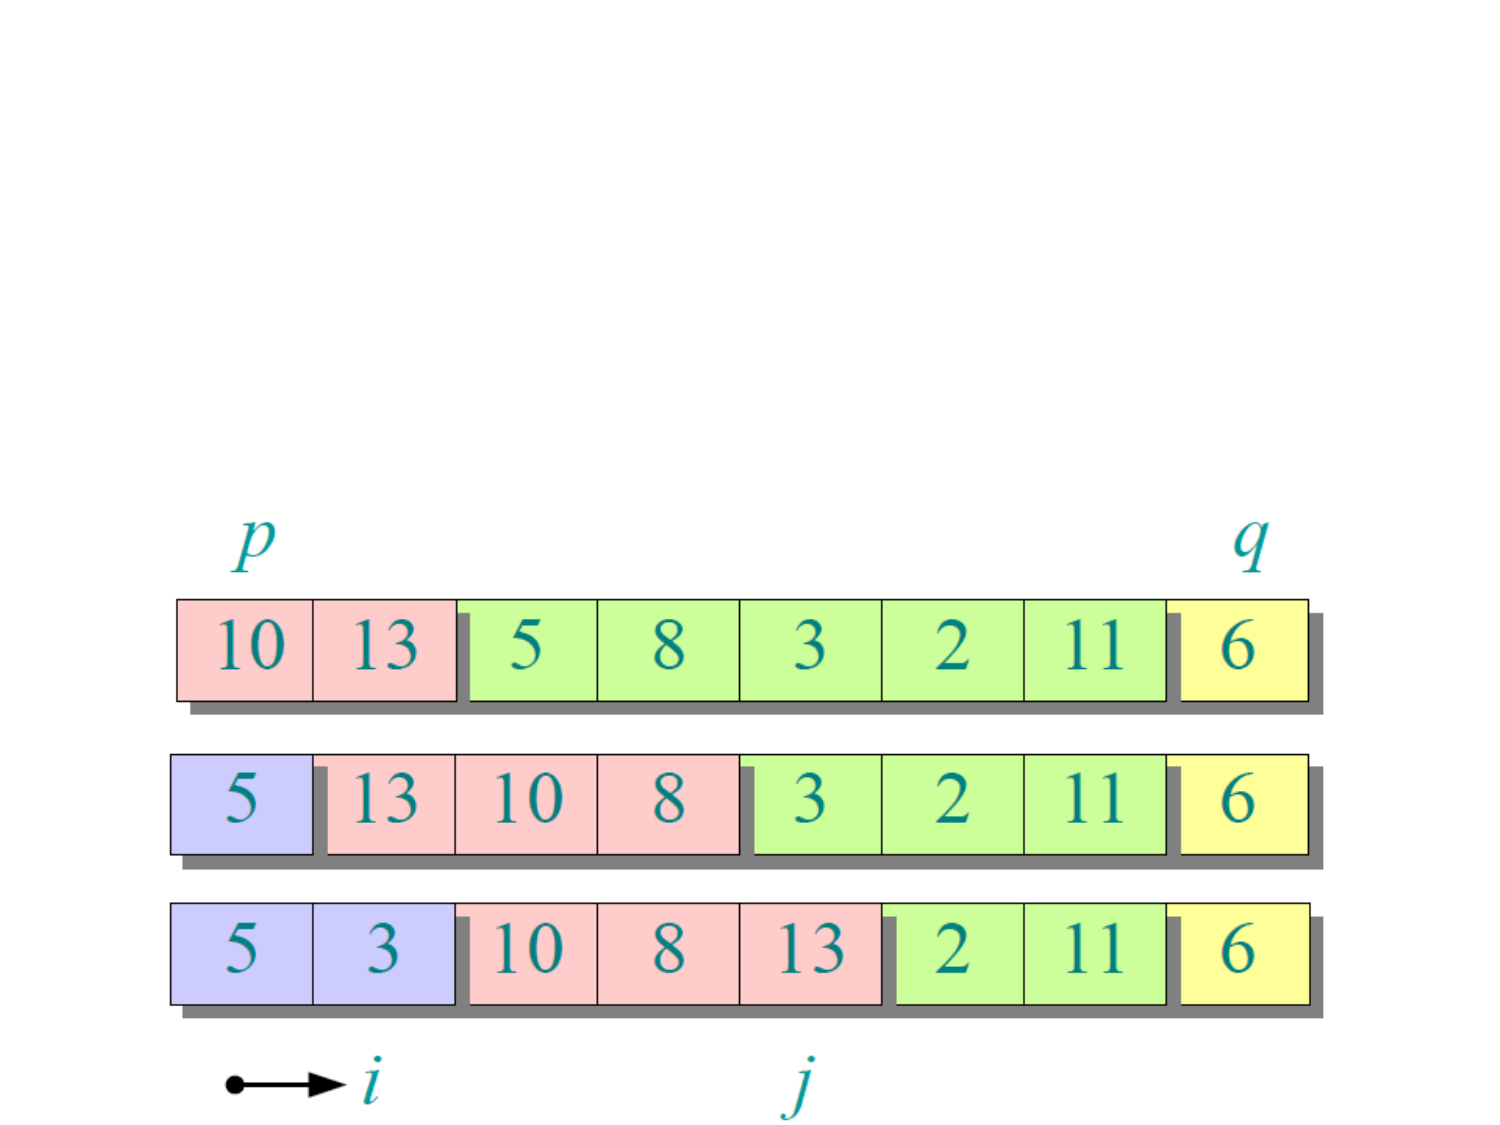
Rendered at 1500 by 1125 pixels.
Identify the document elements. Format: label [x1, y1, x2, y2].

picture [127, 499, 1373, 1125]
